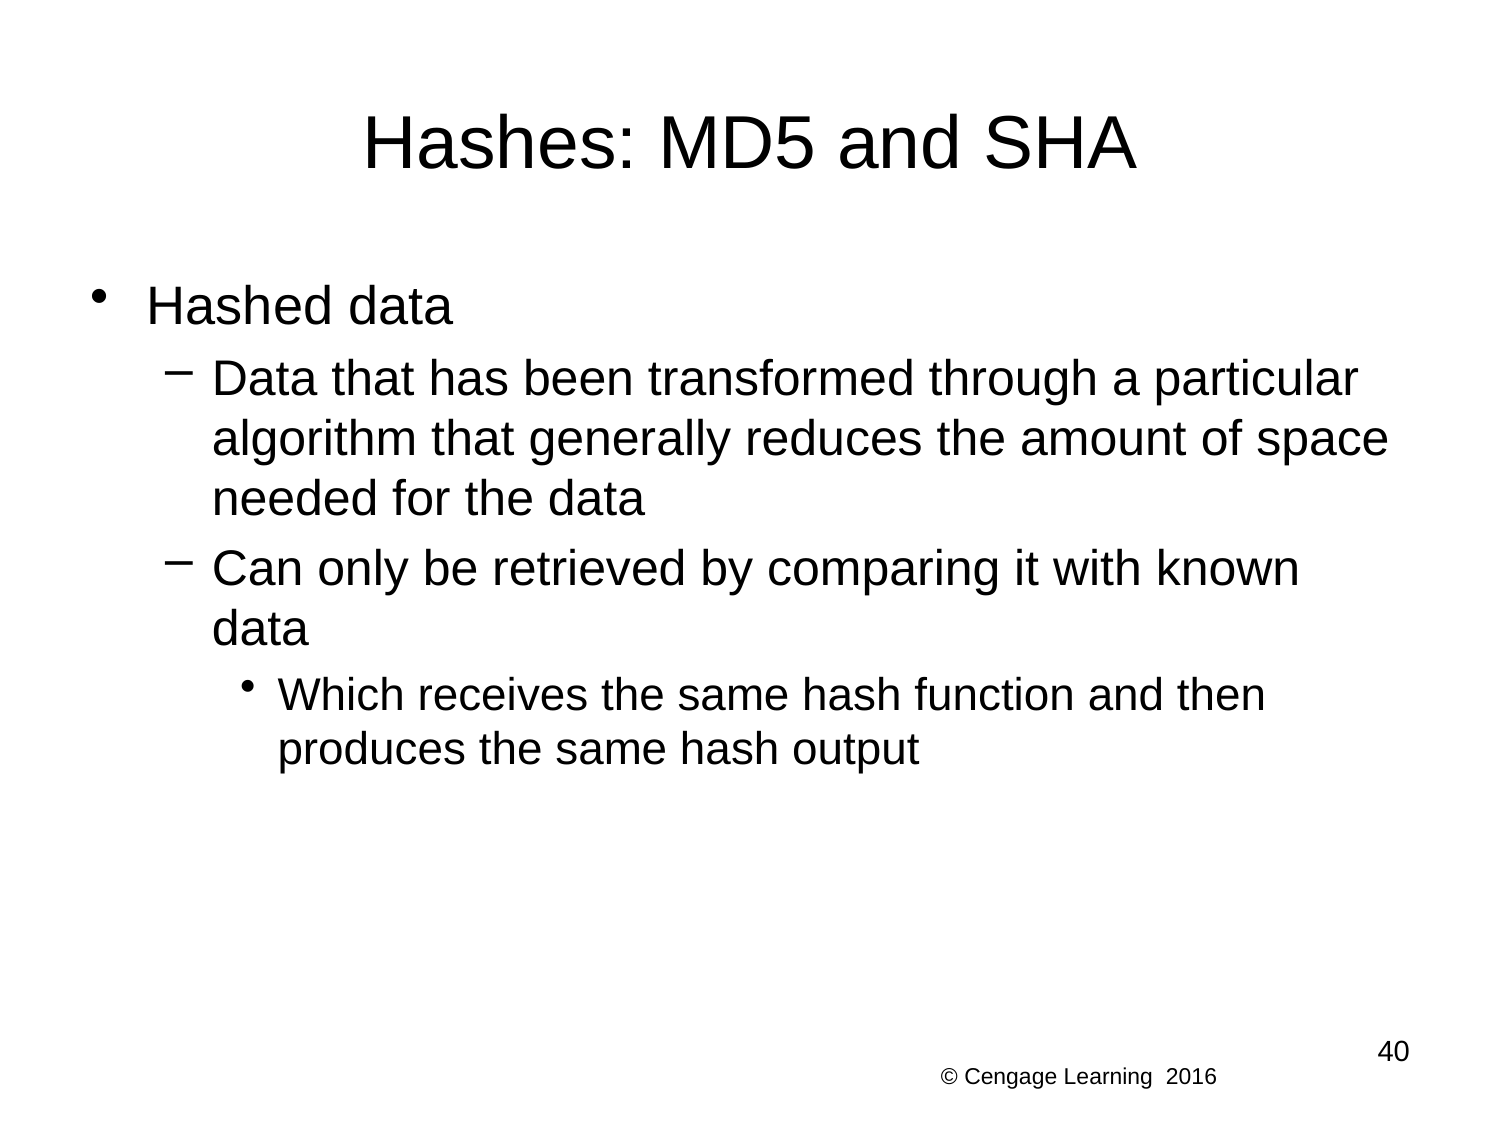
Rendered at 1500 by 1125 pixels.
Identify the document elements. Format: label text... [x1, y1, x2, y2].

title Hashes: MD5 and SHA [75, 45, 1425, 233]
list Hashed data Data that has been transformed through a particular algorithm that generally reduces the amount of space needed for the data Can only be retrieved by comparing it with known data Which receives the same hash function and then produces the same hash output [75, 262, 1425, 1005]
slide_number 40 [1312, 1024, 1426, 1103]
